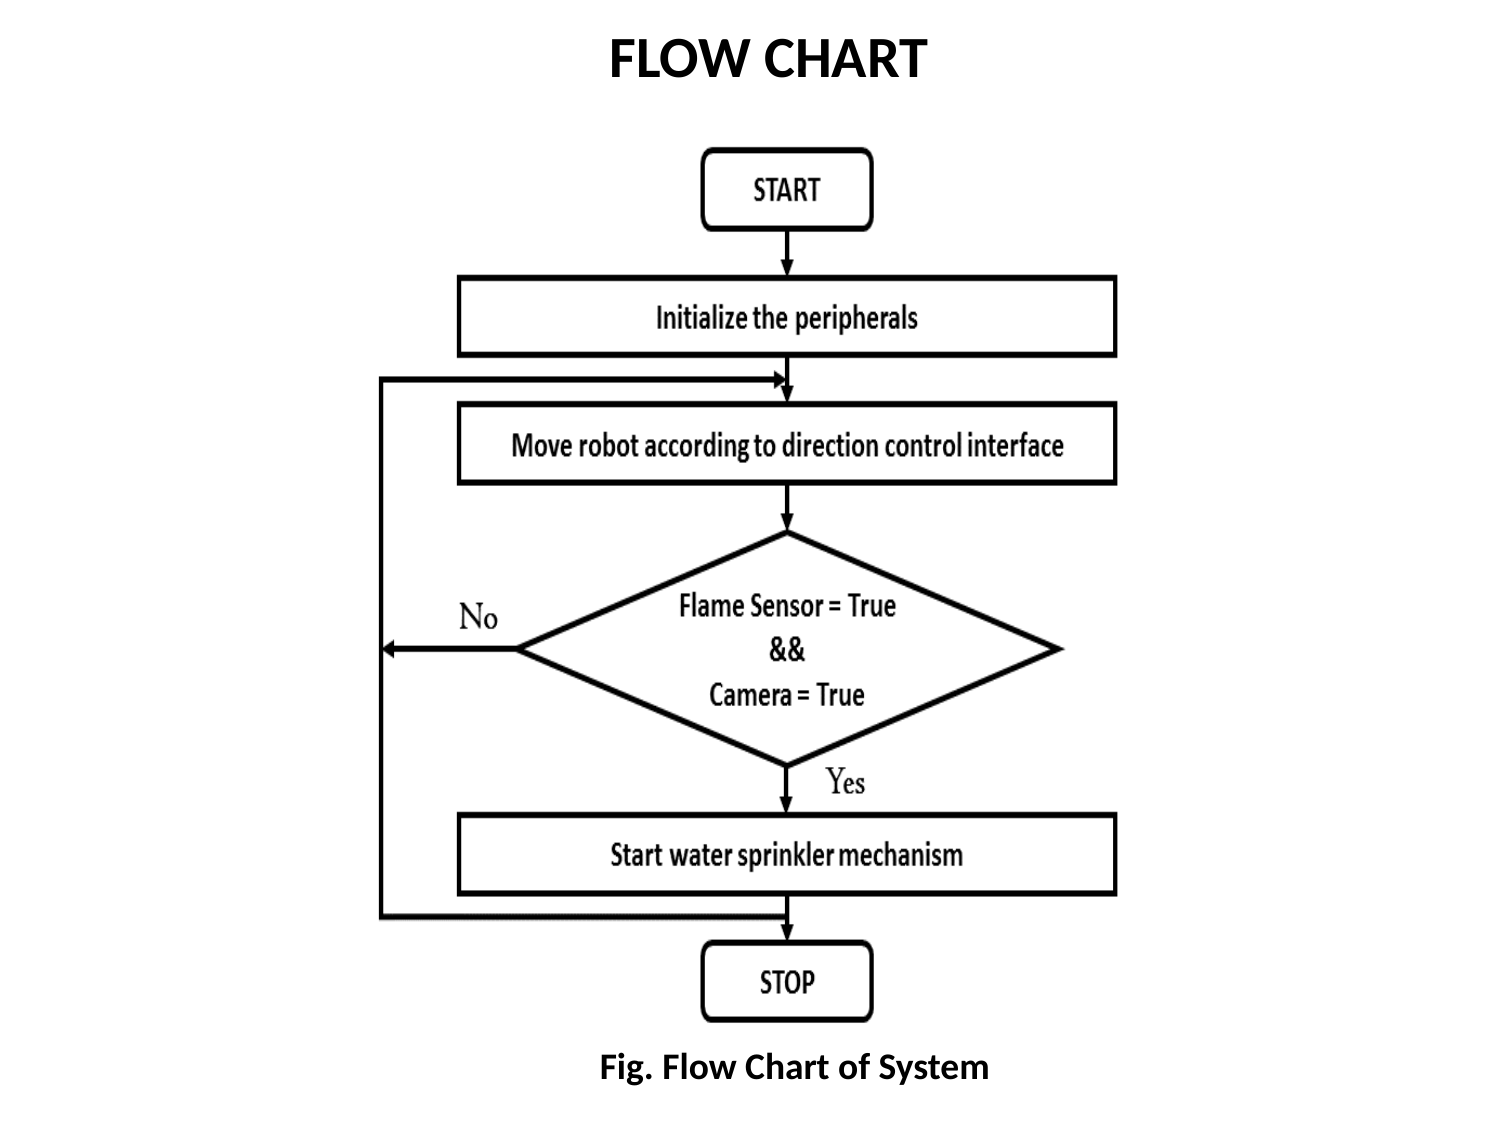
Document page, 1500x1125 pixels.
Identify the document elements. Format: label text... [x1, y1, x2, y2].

text_box Fig. Flow Chart of System [240, 1034, 1265, 1095]
text_box FLOW CHART [574, 12, 963, 97]
picture [365, 132, 1130, 1040]
